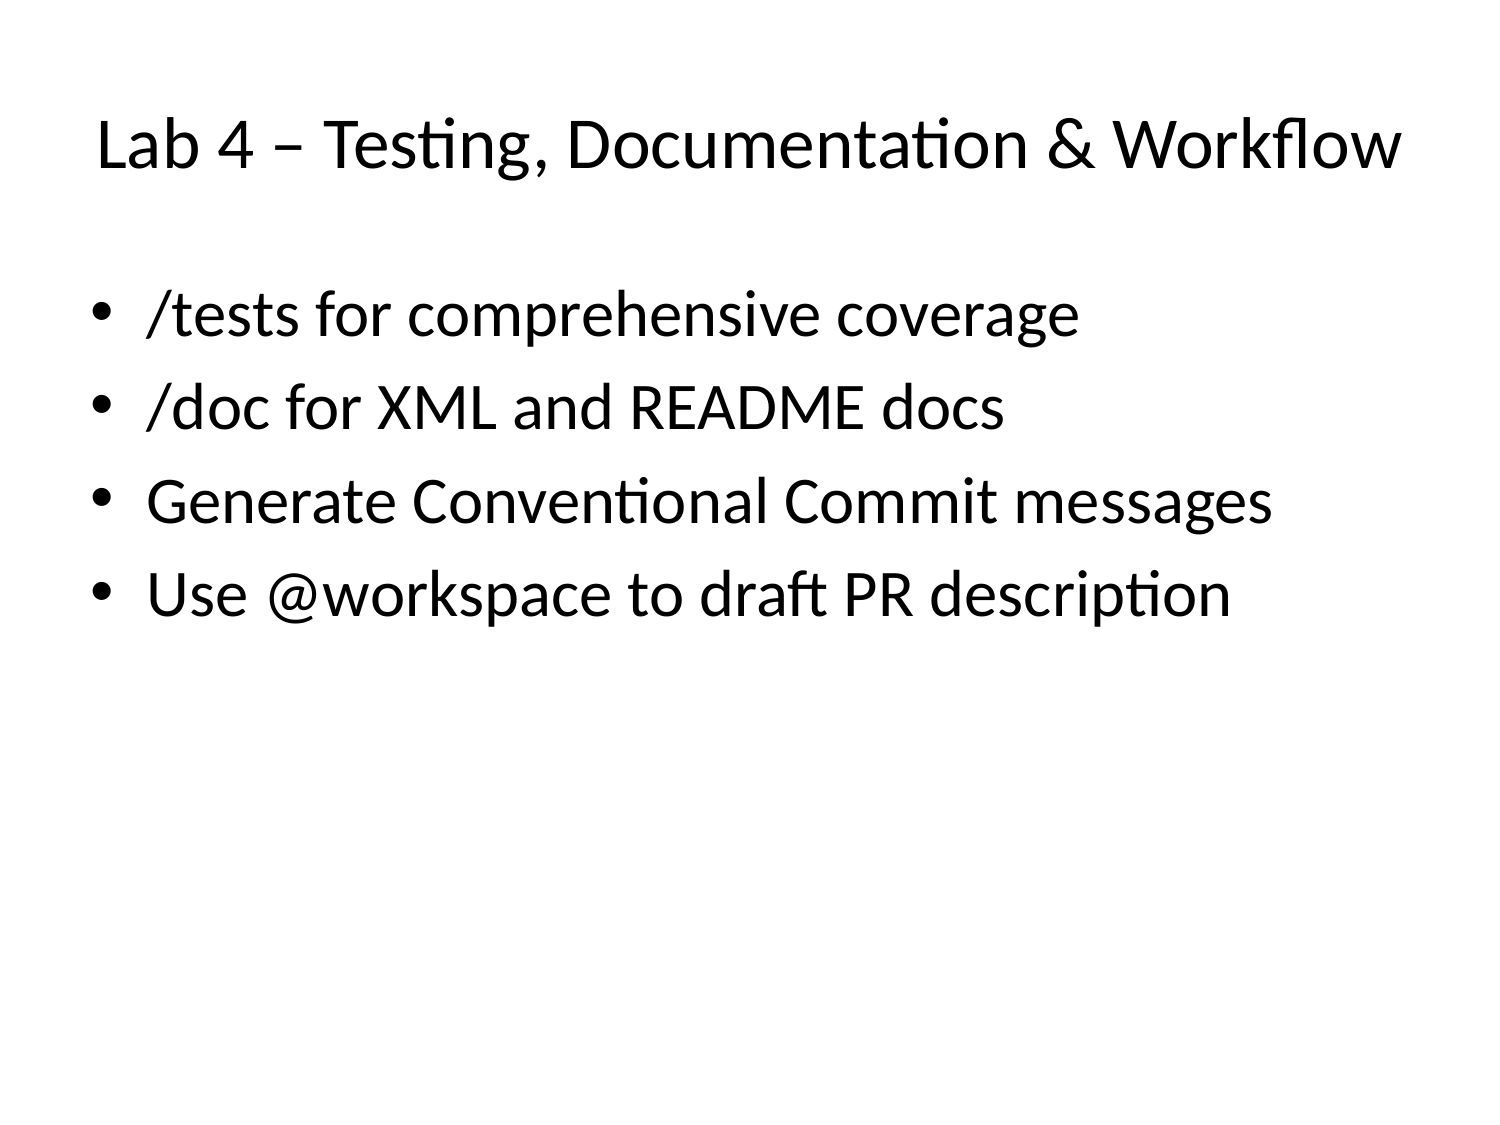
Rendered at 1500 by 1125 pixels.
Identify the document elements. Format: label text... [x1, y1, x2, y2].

list /tests for comprehensive coverage /doc for XML and README docs Generate Conventional Commit messages Use @workspace to draft PR description [75, 262, 1425, 1005]
title Lab 4 – Testing, Documentation & Workflow [75, 45, 1425, 233]
